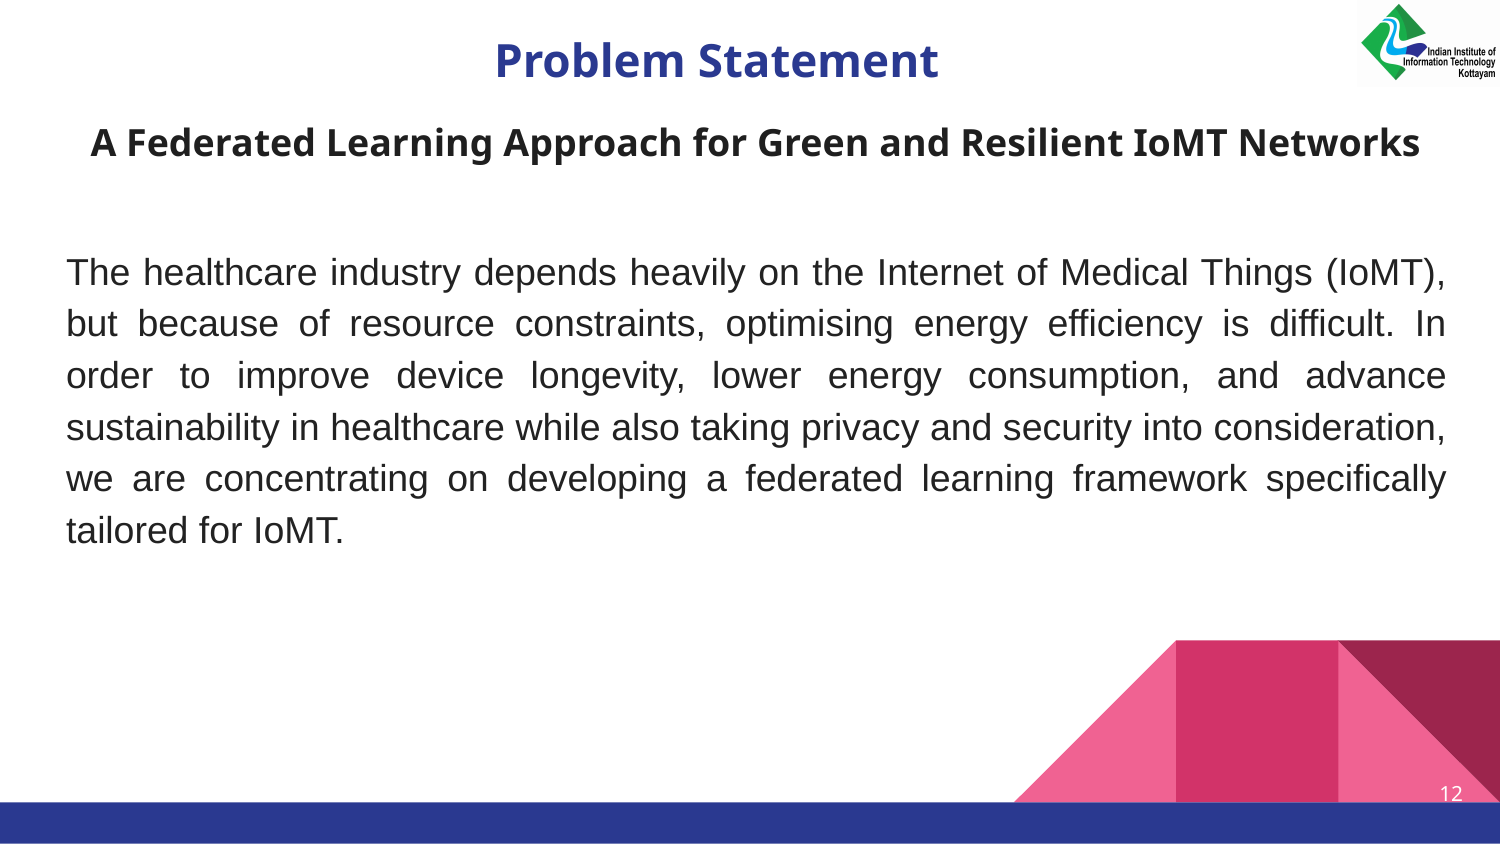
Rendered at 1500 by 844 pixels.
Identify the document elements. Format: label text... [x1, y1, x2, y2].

slide_number ‹#› [1387, 762, 1478, 828]
picture [1357, 0, 1500, 87]
title Problem Statement [17, 16, 1416, 117]
list A Federated Learning Approach for Green and Resilient IoMT Networks The healthcare industry depends heavily on the Internet of Medical Things (IoMT), but because of resource constraints, optimising energy efficiency is difficult. In order to improve device longevity, lower energy consumption, and advance sustainability in healthcare while also taking privacy and security into consideration, we are concentrating on developing a federated learning framework specifically tailored for IoMT. [51, 103, 1463, 749]
